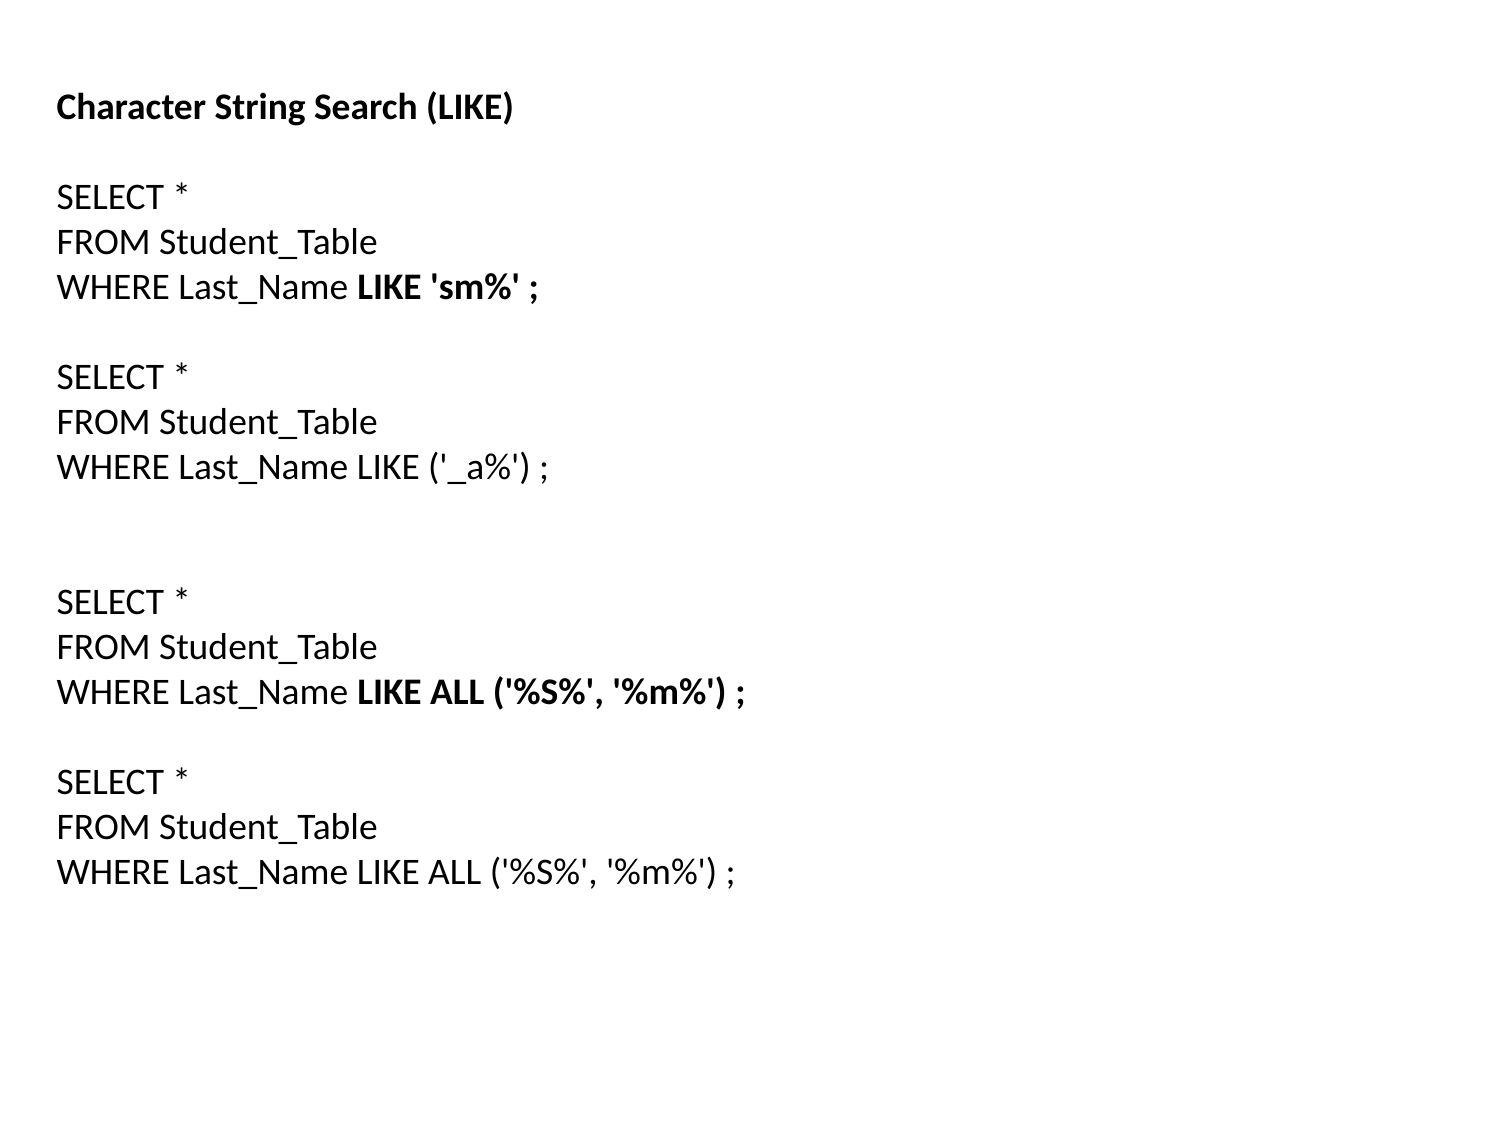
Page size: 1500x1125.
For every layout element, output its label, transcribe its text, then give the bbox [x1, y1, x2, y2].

text_box Character String Search (LIKE) SELECT * FROM Student_Table WHERE Last_Name LIKE 'sm%' ; SELECT * FROM Student_Table WHERE Last_Name LIKE ('_a%') ; SELECT * FROM Student_Table WHERE Last_Name LIKE ALL ('%S%', '%m%') ; SELECT * FROM Student_Table WHERE Last_Name LIKE ALL ('%S%', '%m%') ; [41, 74, 761, 900]
